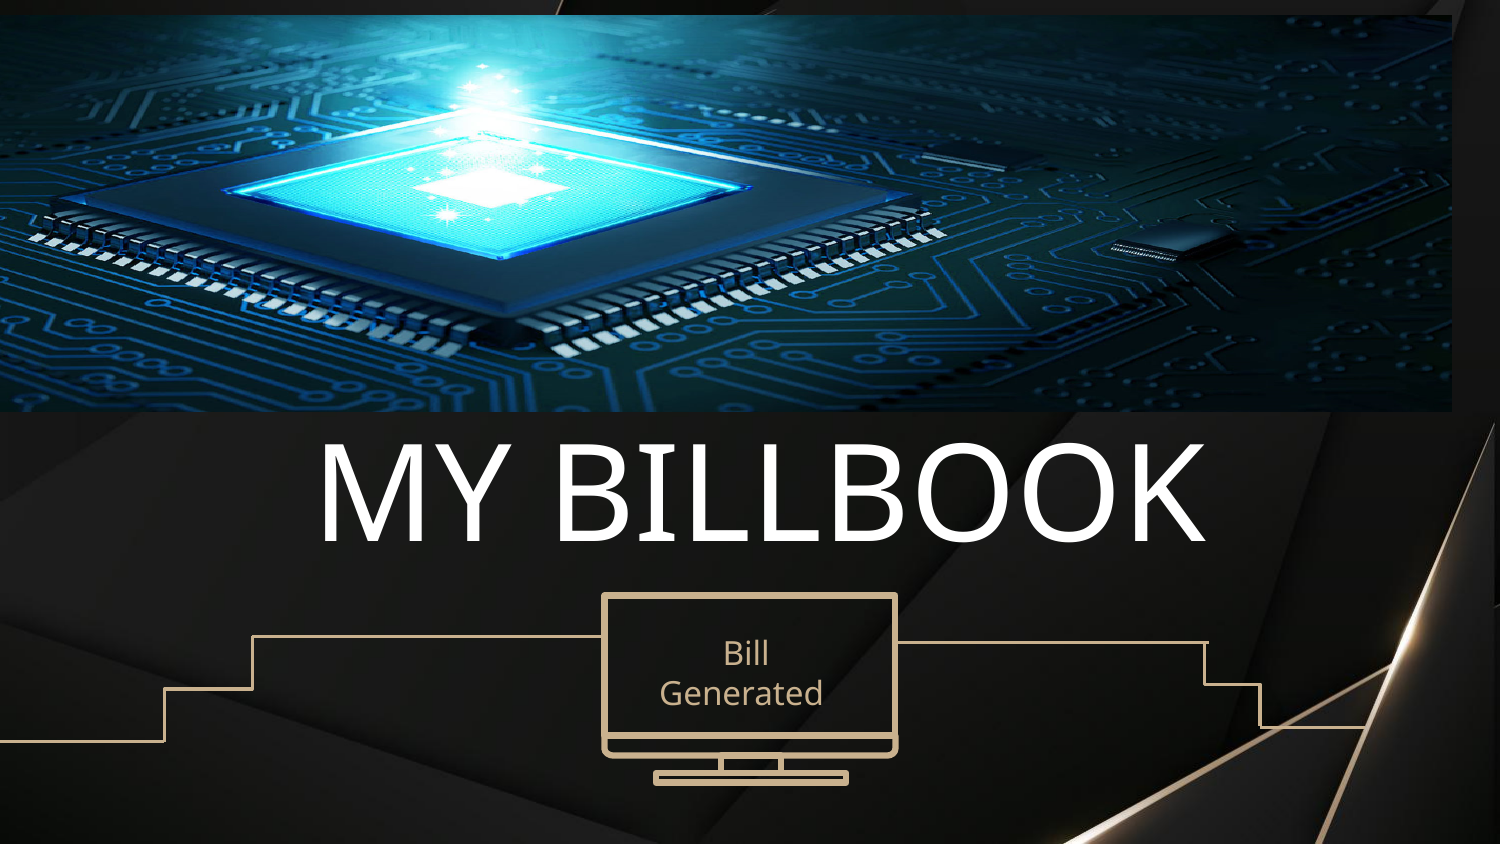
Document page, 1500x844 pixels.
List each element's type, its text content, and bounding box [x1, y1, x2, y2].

picture [0, 0, 1500, 844]
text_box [155, 644, 262, 734]
title MY BILLBOOK [258, 420, 1260, 585]
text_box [1189, 656, 1275, 713]
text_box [604, 595, 896, 783]
